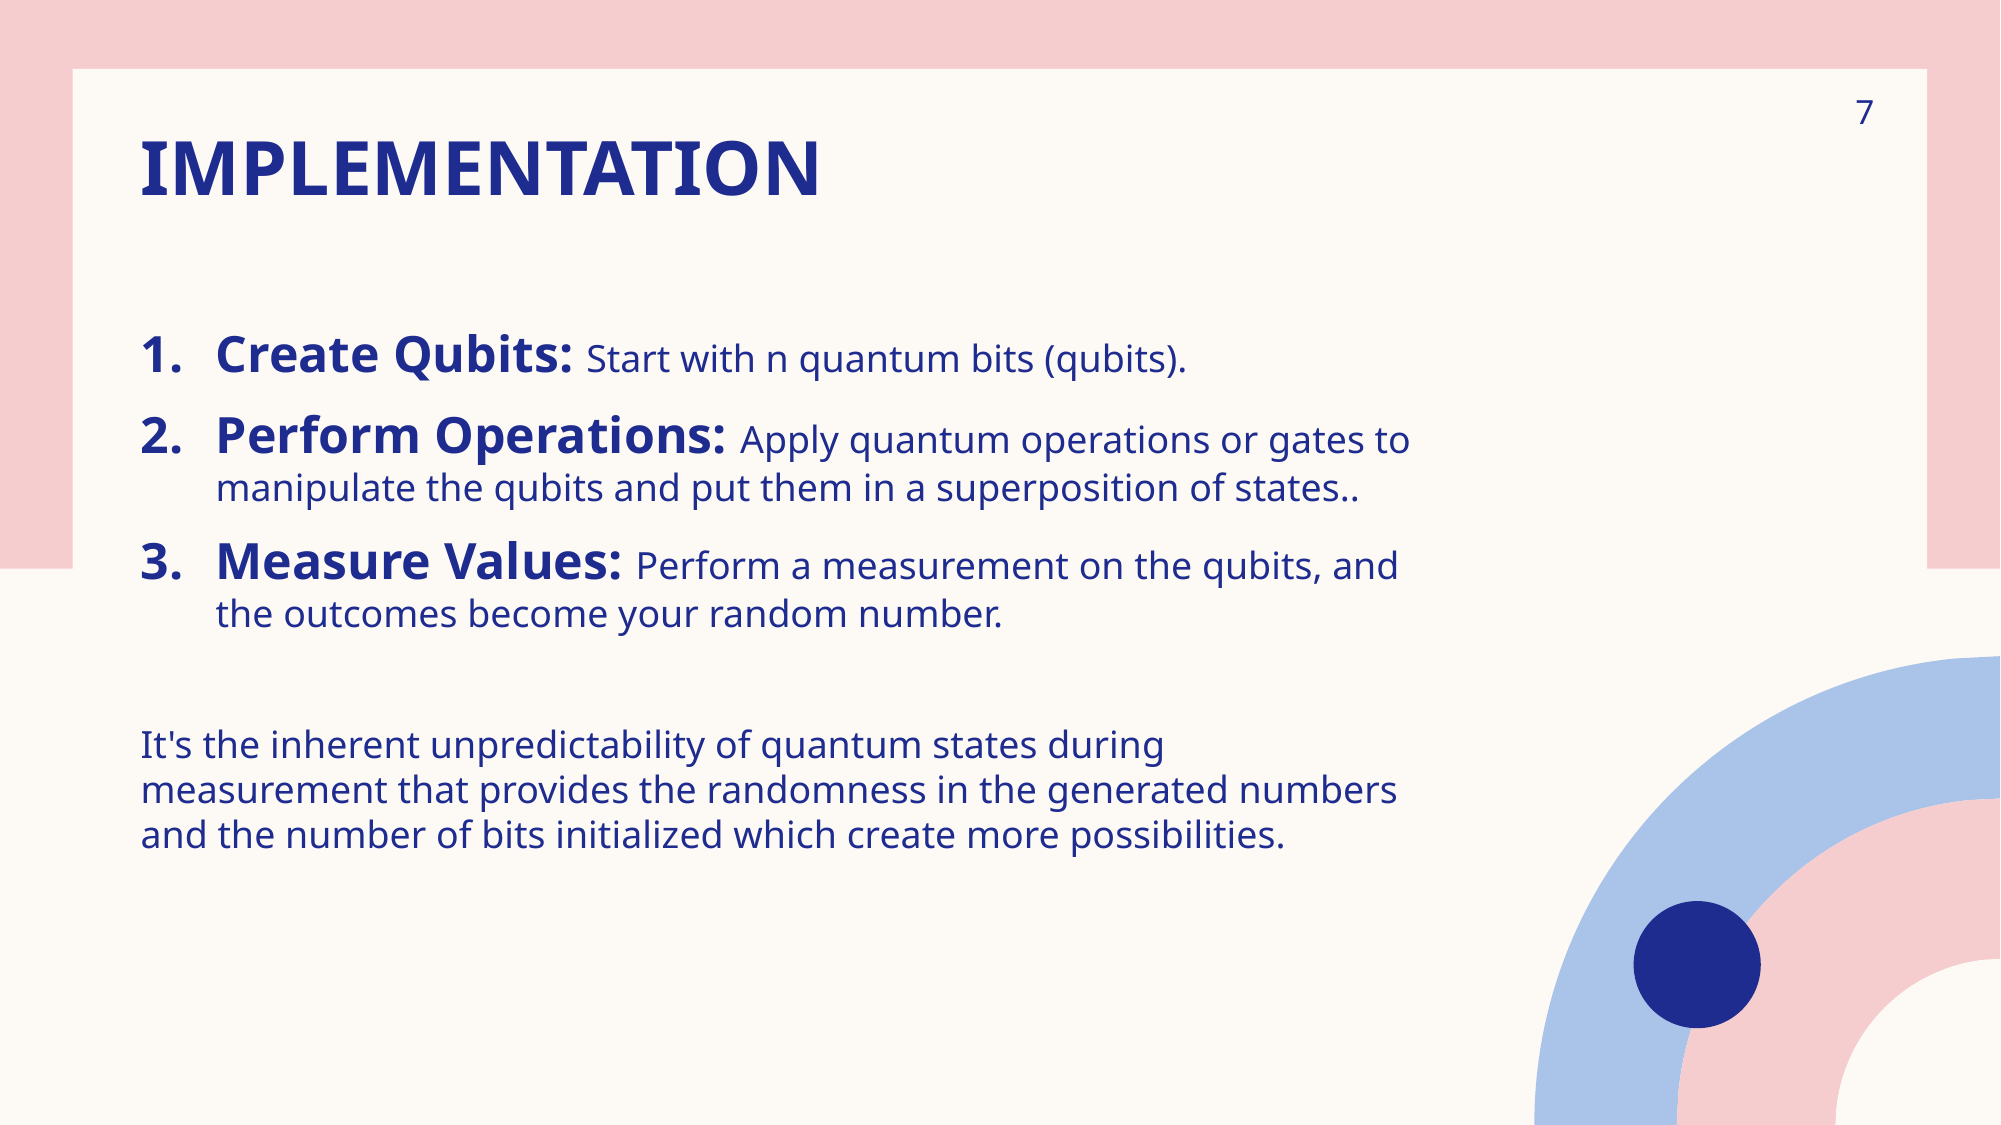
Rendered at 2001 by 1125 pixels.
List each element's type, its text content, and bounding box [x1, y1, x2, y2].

title IMPLEMENTATION [125, 31, 1378, 211]
list Create Qubits: Start with n quantum bits (qubits). Perform Operations: Apply quantum operations or gates to manipulate the qubits and put them in a superposition of states.. Measure Values: Perform a measurement on the qubits, and the outcomes become your random number. It's the inherent unpredictability of quantum states during measurement that provides the randomness in the generated numbers and the number of bits initialized which create more possibilities. [125, 322, 1430, 1058]
slide_number 7 [1699, 75, 1875, 153]
